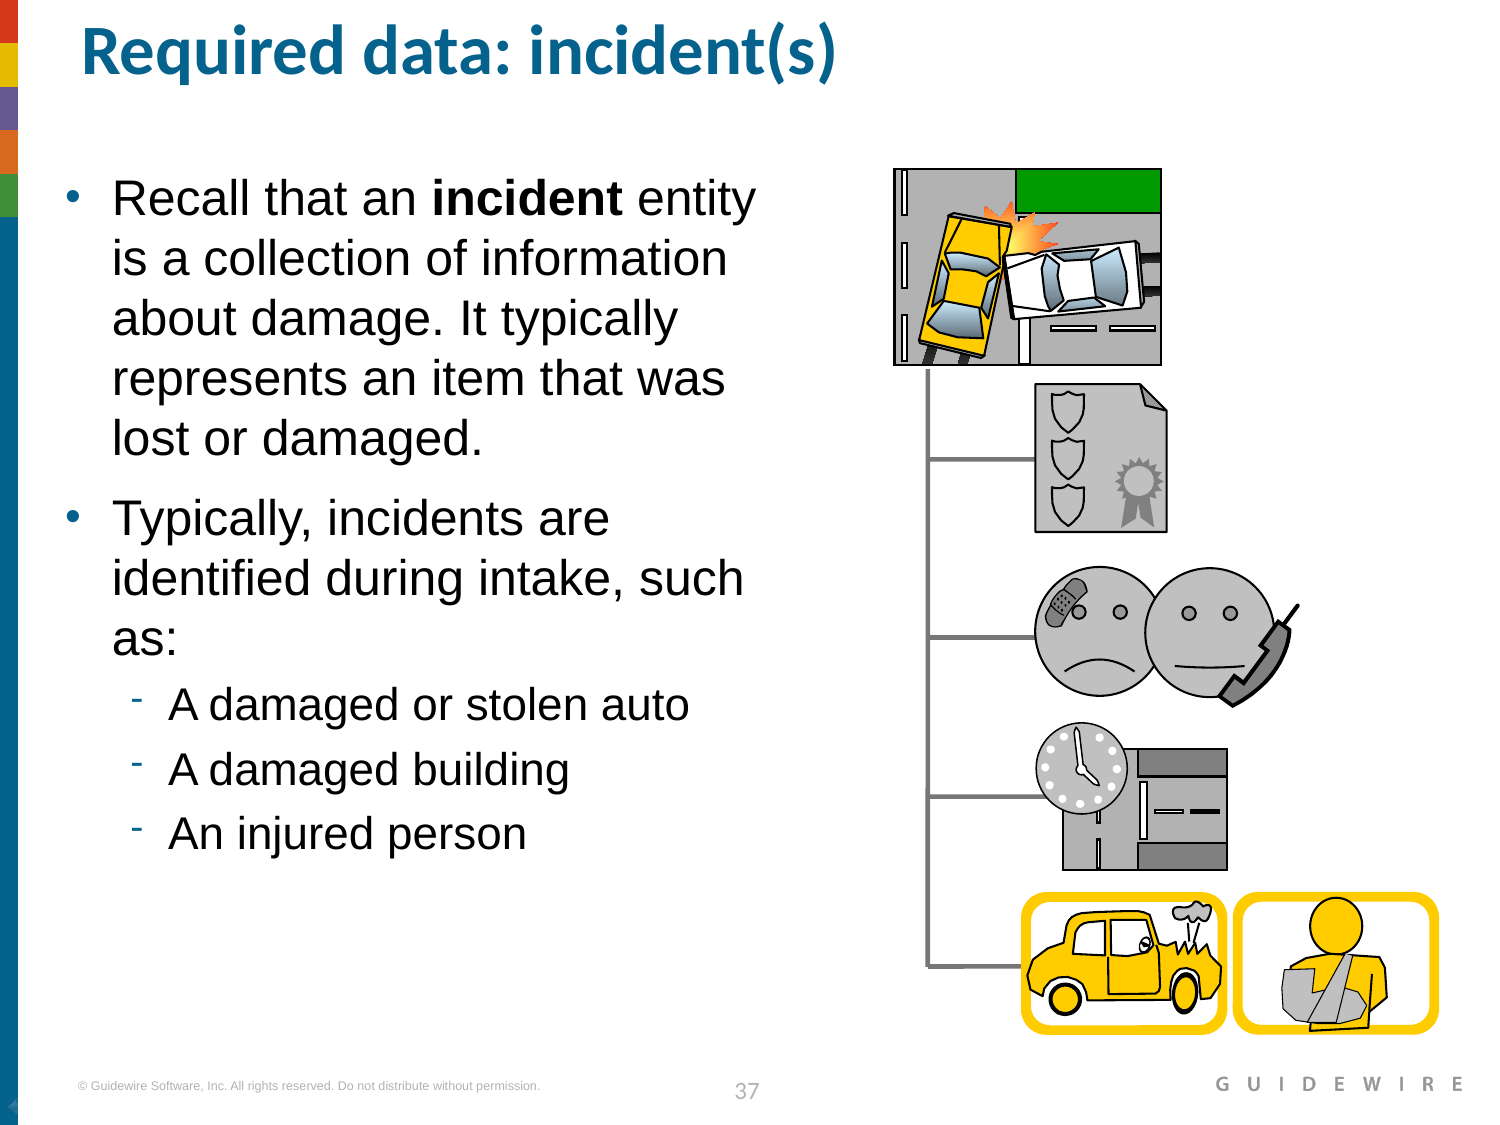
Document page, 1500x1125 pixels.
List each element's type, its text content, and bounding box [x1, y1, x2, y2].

picture [1215, 1073, 1480, 1096]
title Required data: incident(s) [81, 19, 1446, 142]
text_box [1035, 722, 1228, 871]
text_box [1234, 894, 1437, 1033]
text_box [1023, 894, 1226, 1033]
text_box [894, 168, 1161, 365]
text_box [1034, 566, 1300, 709]
picture [10, 1101, 18, 1111]
list Recall that an incident entity is a collection of information about damage. It typically represents an item that was lost or damaged. Typically, incidents are identified during intake, such as: A damaged or stolen auto A damaged building An injured person [65, 165, 790, 1043]
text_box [1035, 383, 1167, 533]
picture [0, 0, 18, 216]
